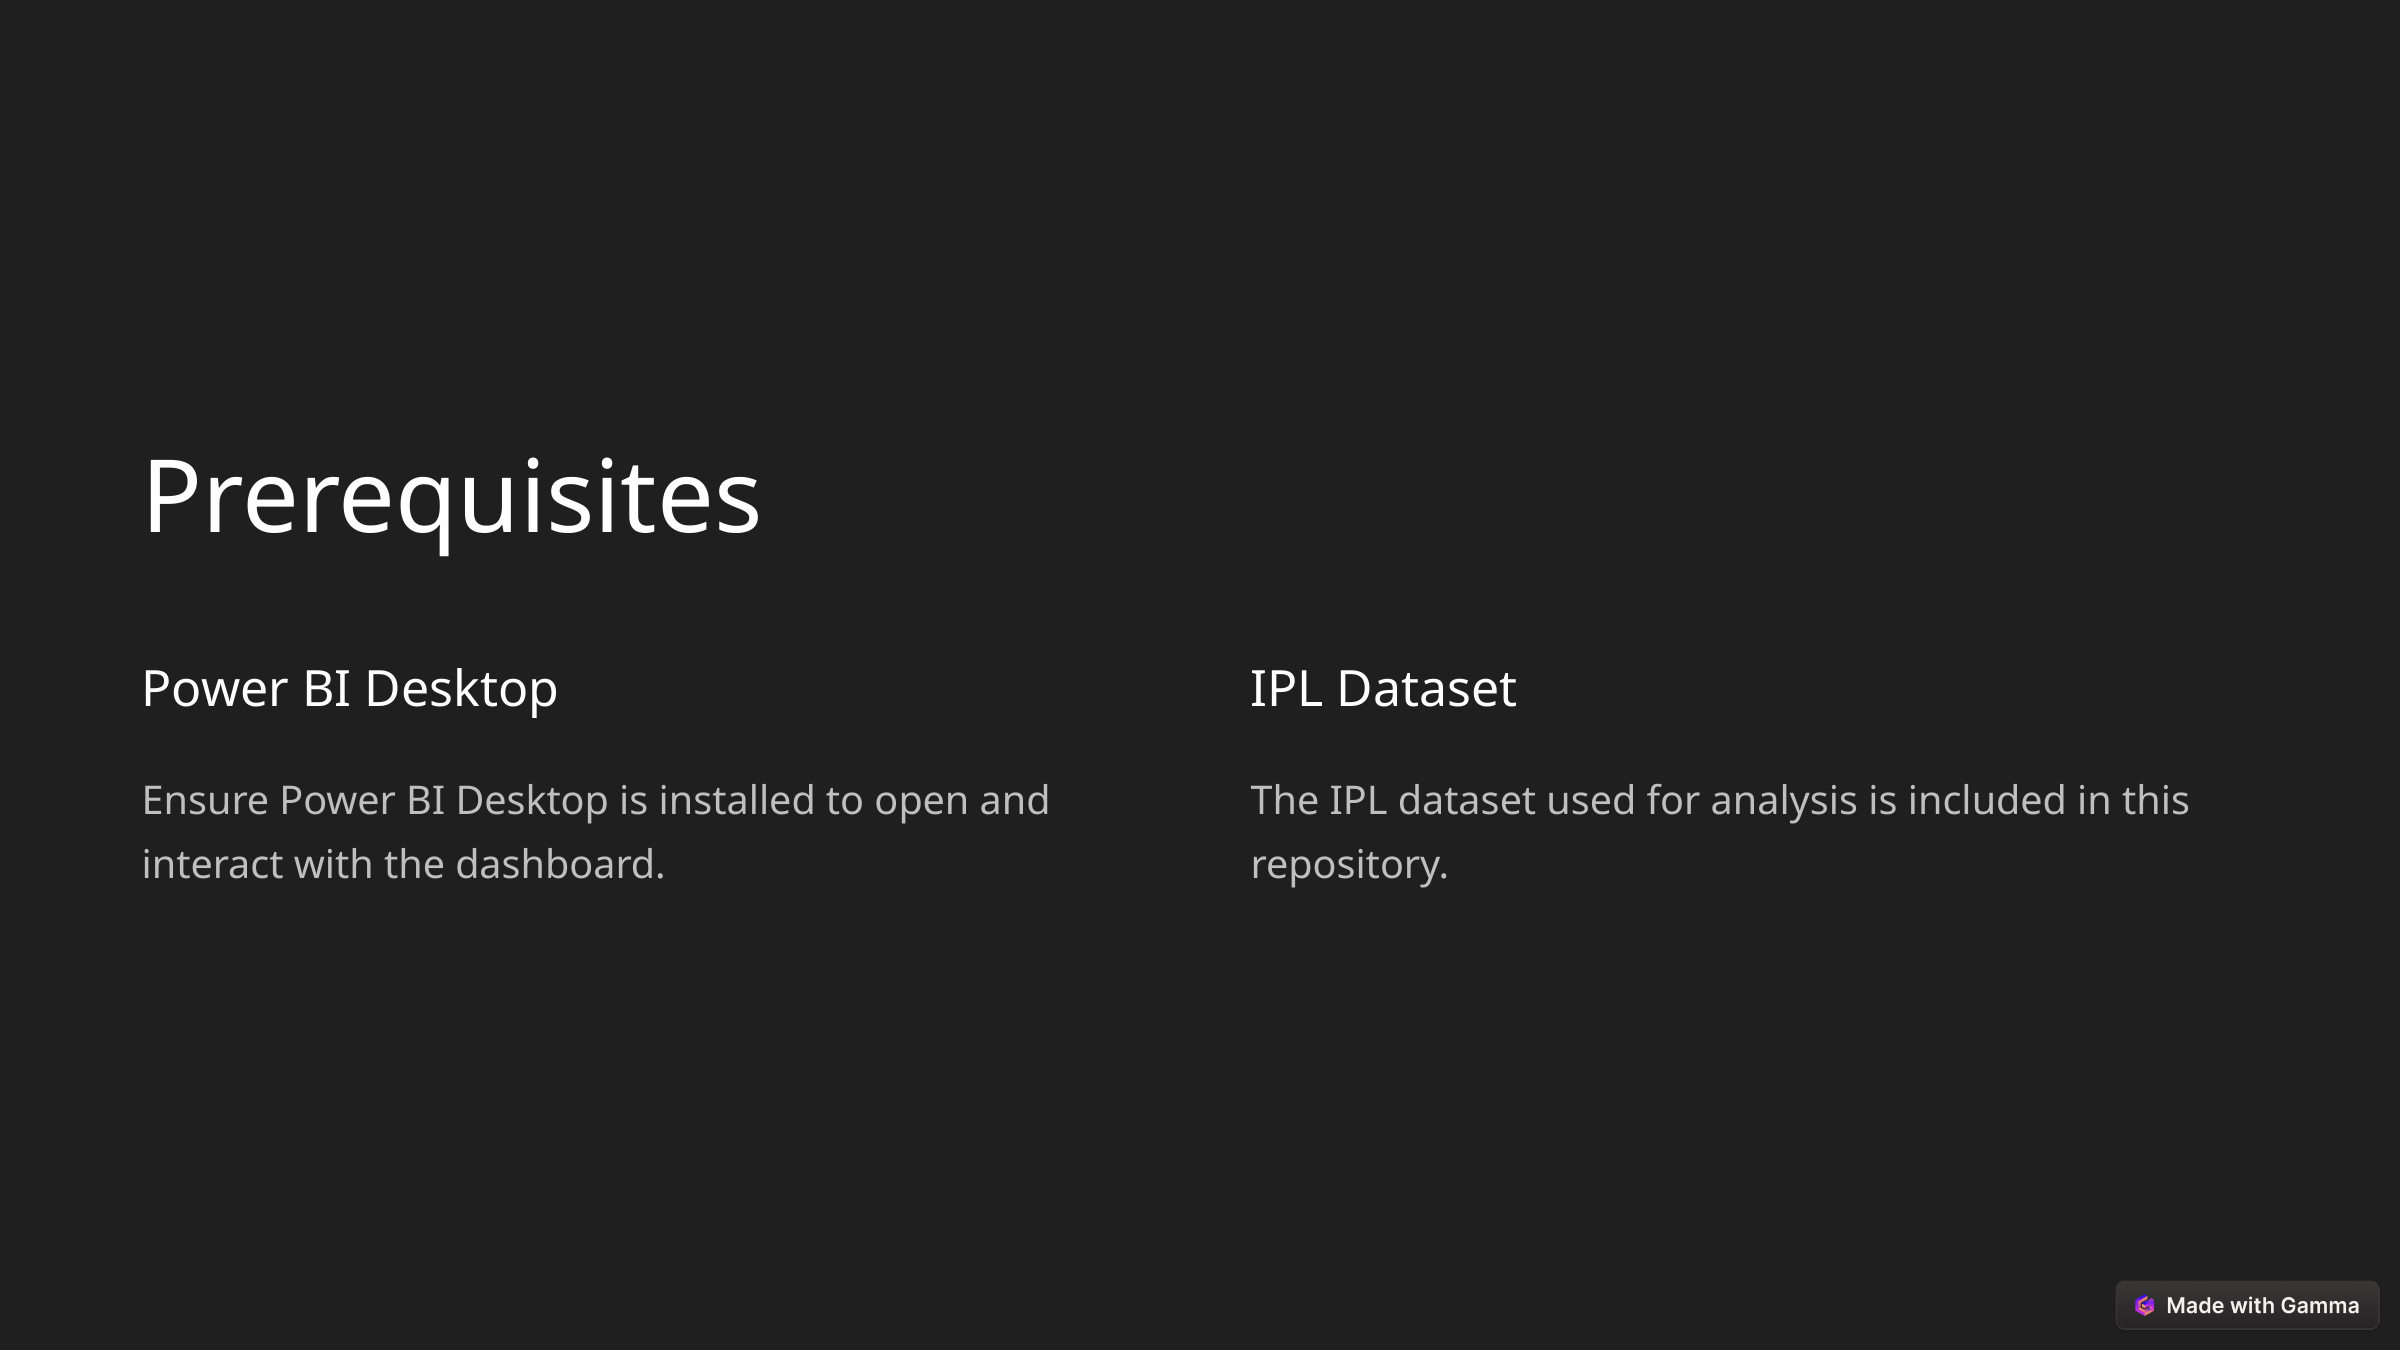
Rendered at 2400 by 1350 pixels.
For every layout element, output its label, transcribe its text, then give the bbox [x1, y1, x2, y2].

text_box The IPL dataset used for analysis is included in this repository. [1250, 757, 2260, 888]
picture [2106, 1271, 2389, 1339]
text_box IPL Dataset [1250, 653, 1757, 718]
text_box Power BI Desktop [141, 653, 648, 718]
text_box Prerequisites [141, 426, 1155, 553]
text_box Ensure Power BI Desktop is installed to open and interact with the dashboard. [141, 757, 1151, 888]
